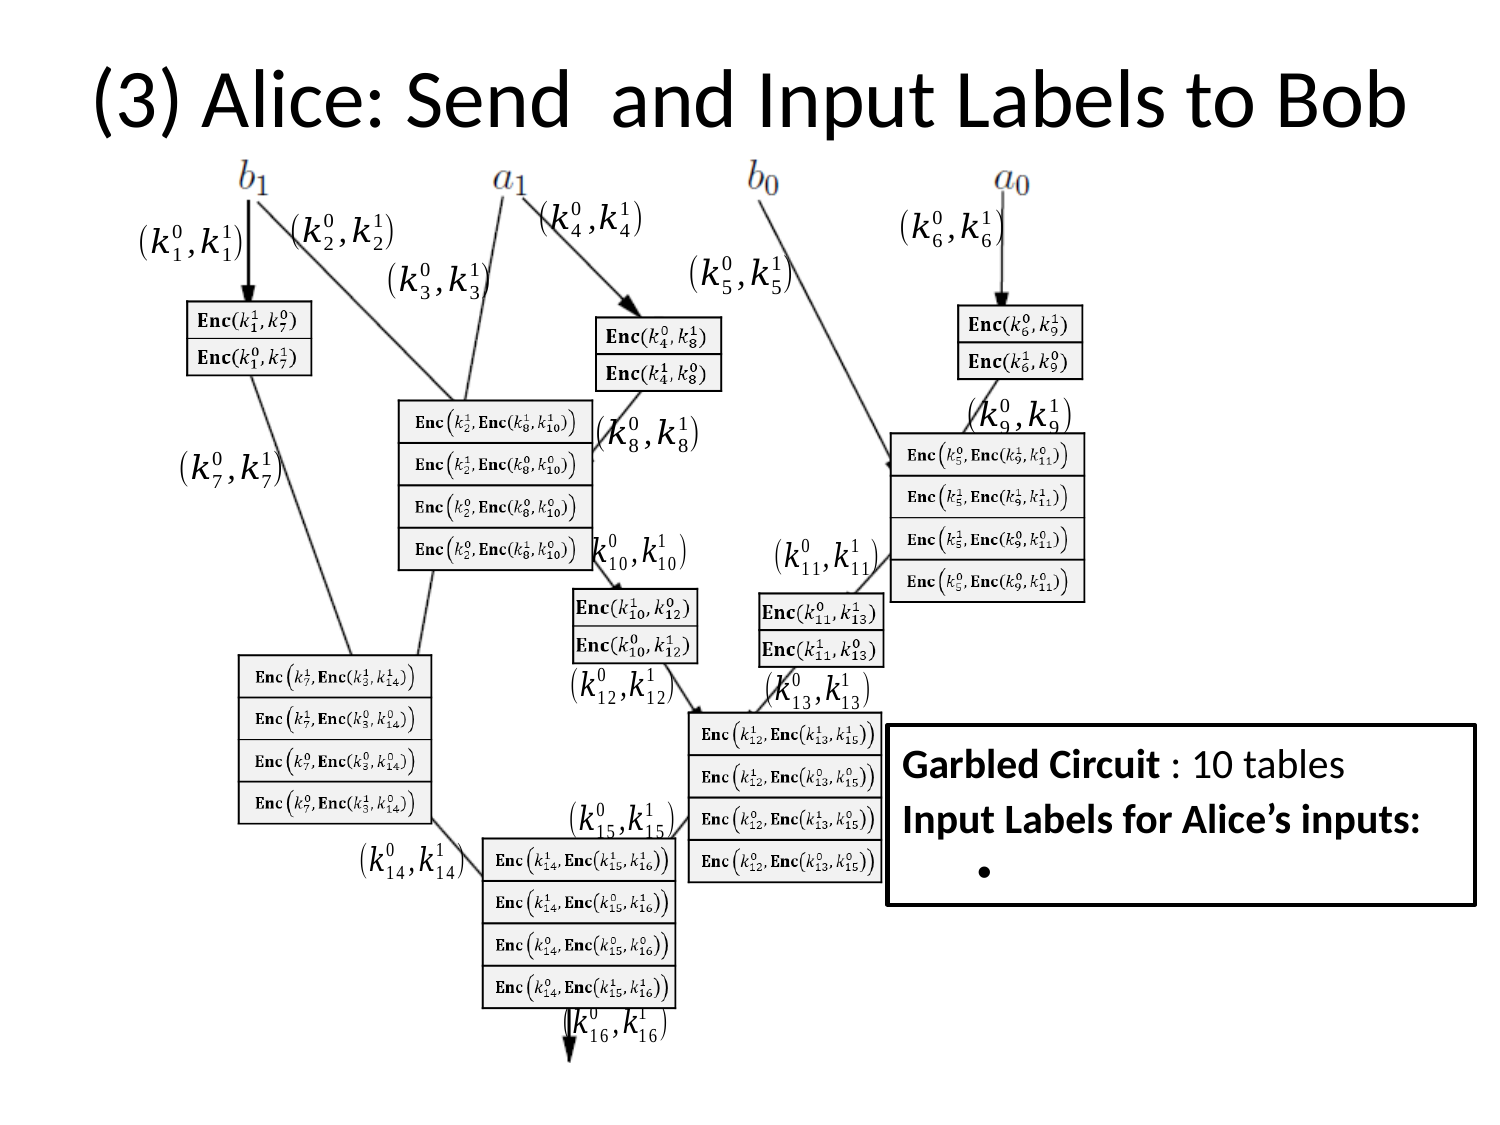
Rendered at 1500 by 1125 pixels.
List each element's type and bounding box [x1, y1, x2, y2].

picture [185, 149, 1086, 1063]
